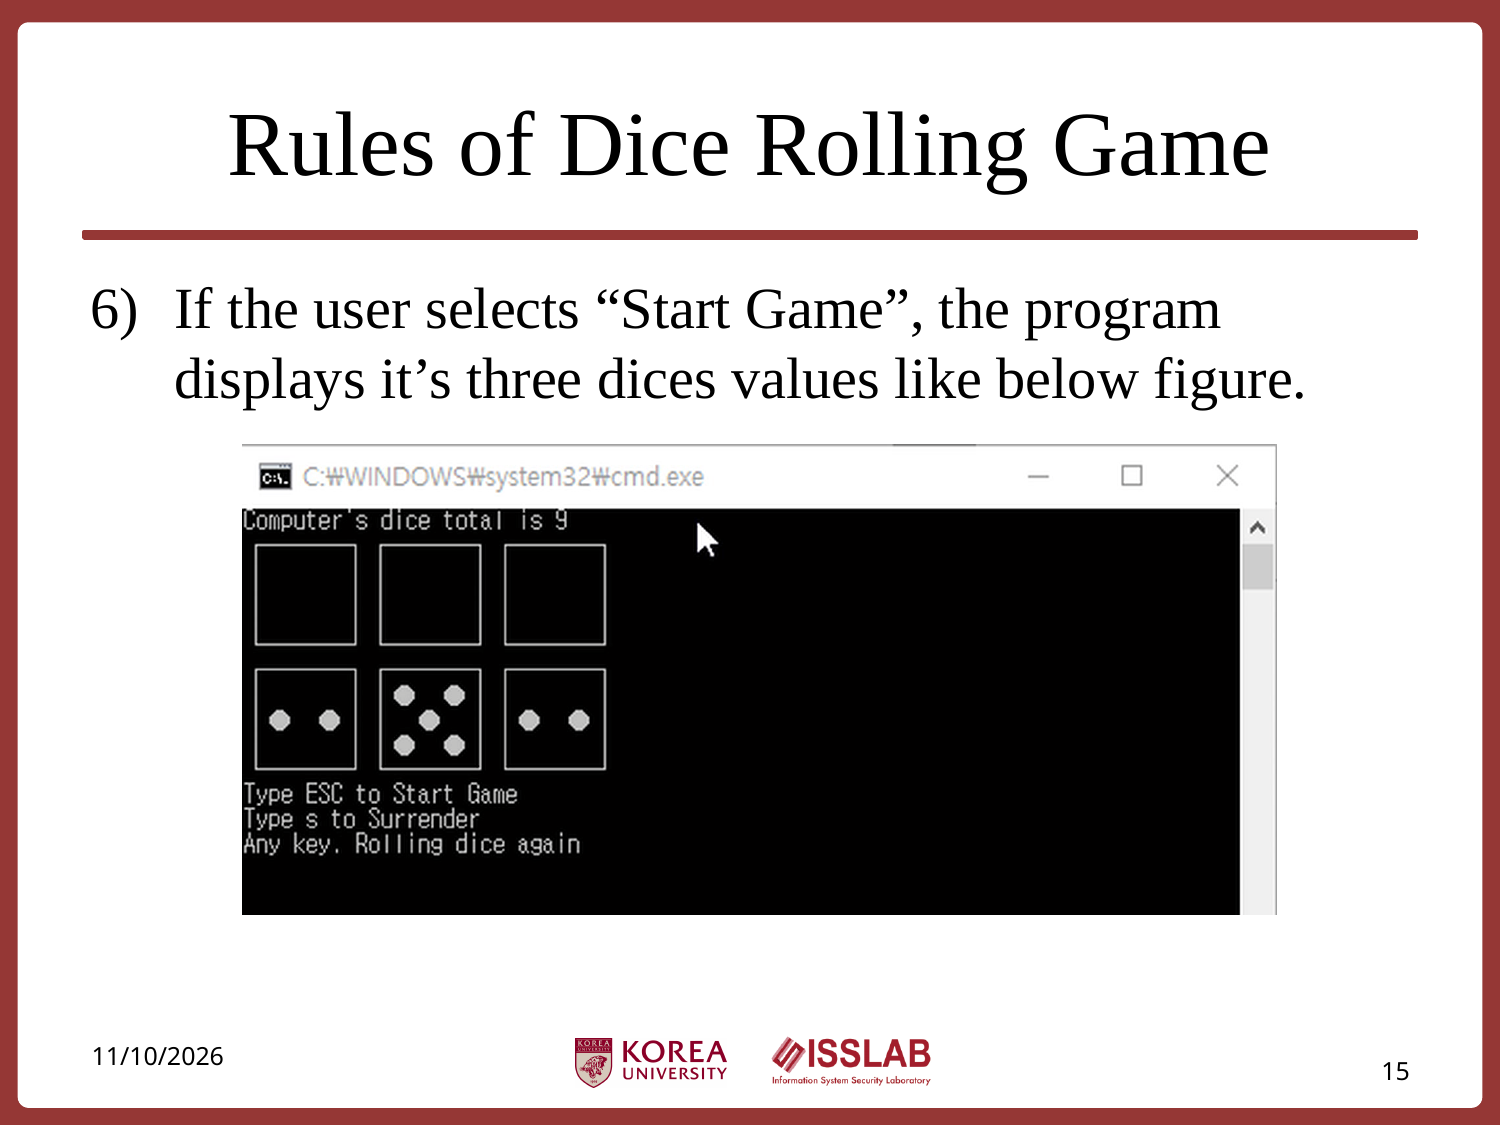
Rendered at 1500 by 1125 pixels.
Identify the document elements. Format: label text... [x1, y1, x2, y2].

picture [575, 1038, 727, 1088]
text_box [241, 443, 1278, 916]
slide_number 15 [1074, 1042, 1425, 1103]
picture [761, 1035, 940, 1086]
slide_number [76, 1027, 318, 1088]
title Rules of Dice Rolling Game [75, 45, 1425, 233]
list If the user selects “Start Game”, the program displays it’s three dices values like below figure. [75, 262, 1425, 1005]
